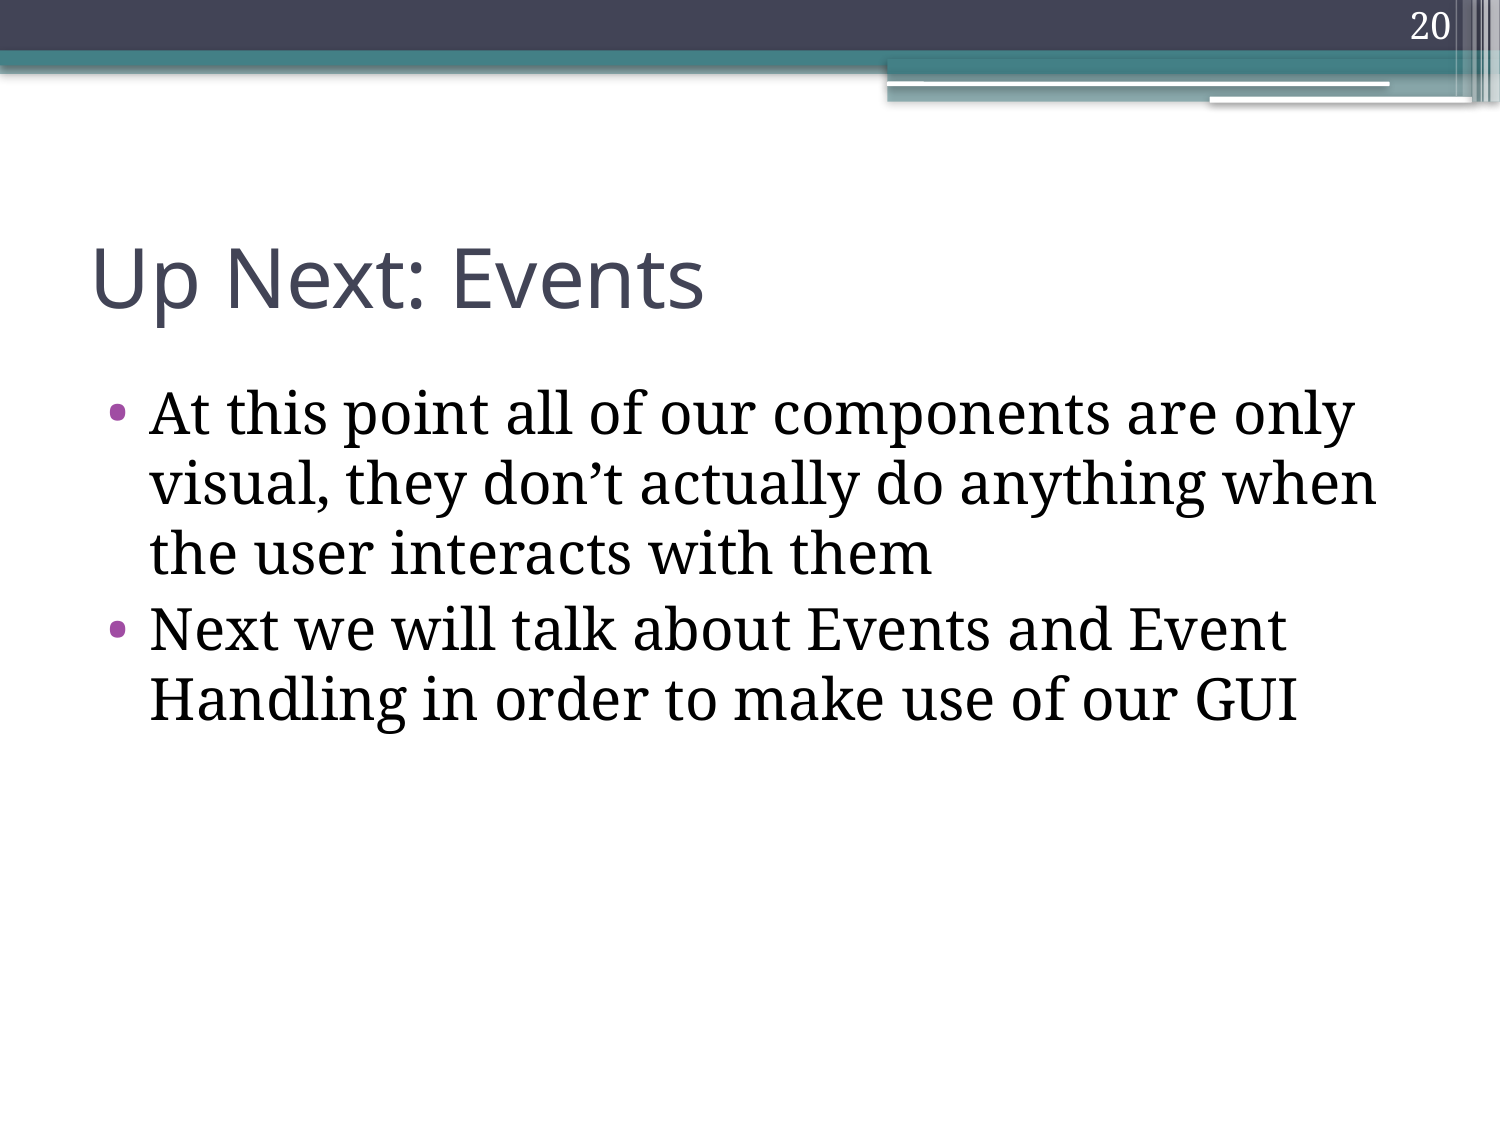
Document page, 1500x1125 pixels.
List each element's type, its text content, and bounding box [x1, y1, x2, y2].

list At this point all of our components are only visual, they don’t actually do anything when the user interacts with them Next we will talk about Events and Event Handling in order to make use of our GUI [75, 368, 1425, 1079]
slide_number 20 [1341, 0, 1466, 61]
title Up Next: Events [75, 187, 1425, 363]
